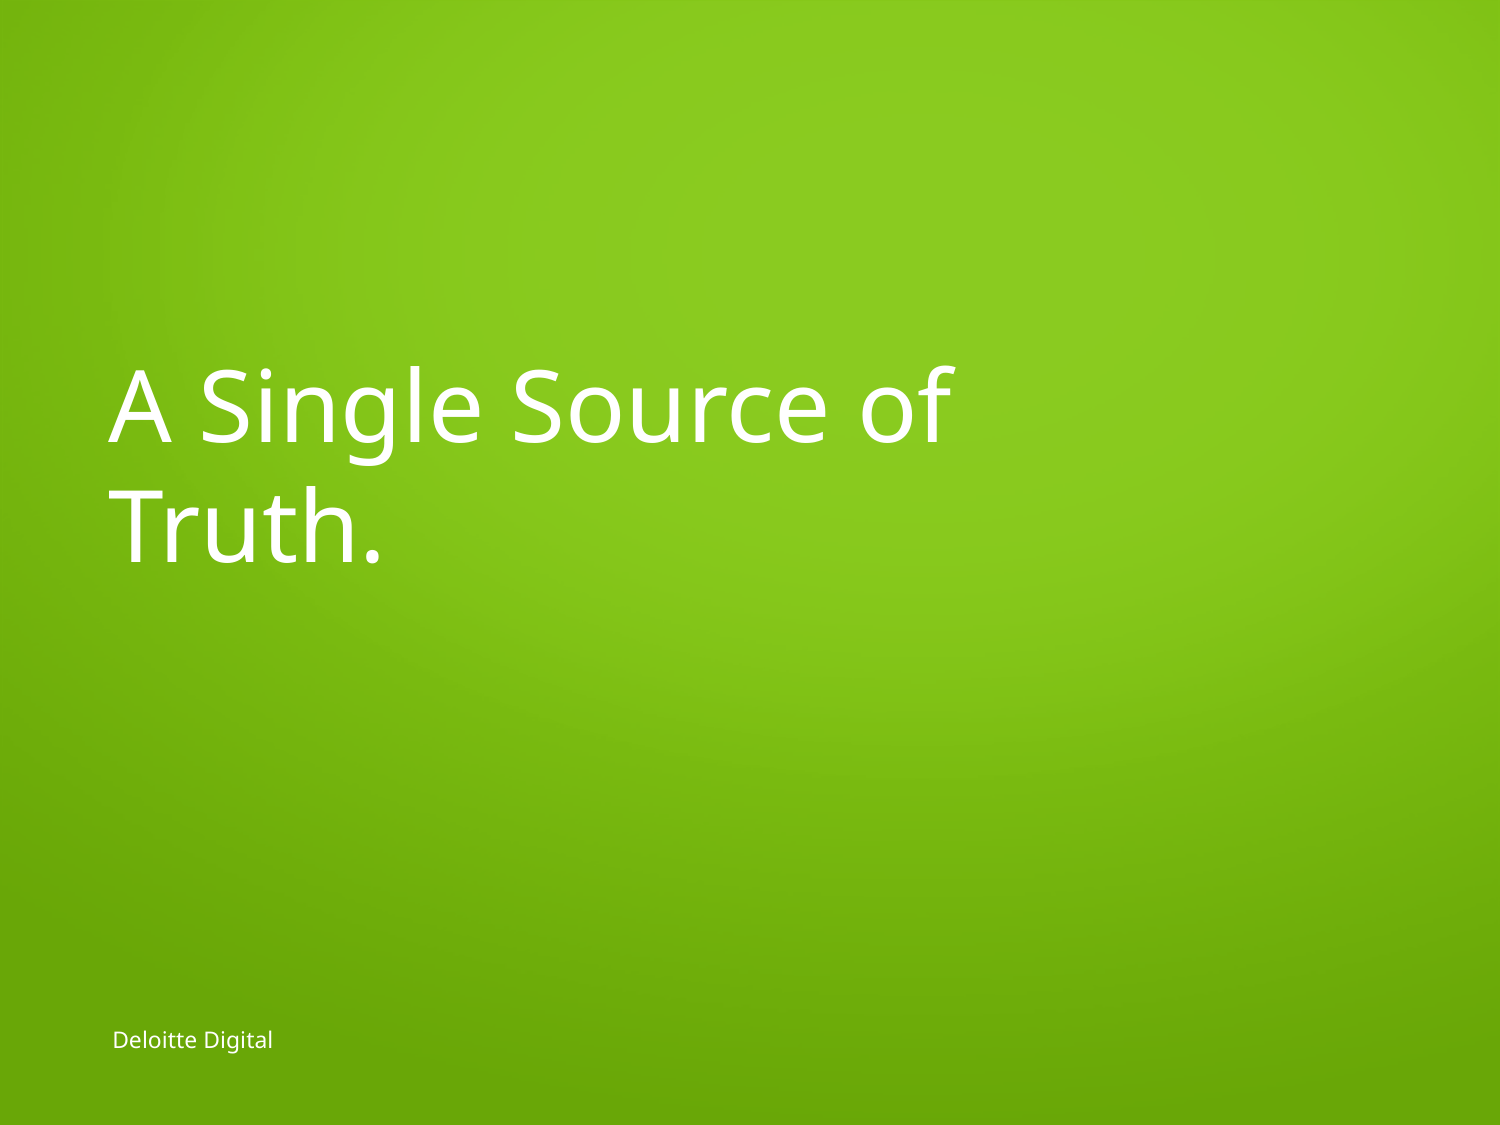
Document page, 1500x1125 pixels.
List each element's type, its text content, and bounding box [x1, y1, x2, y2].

list A Single Source of Truth. [93, 335, 1236, 600]
picture [0, 0, 1500, 1125]
